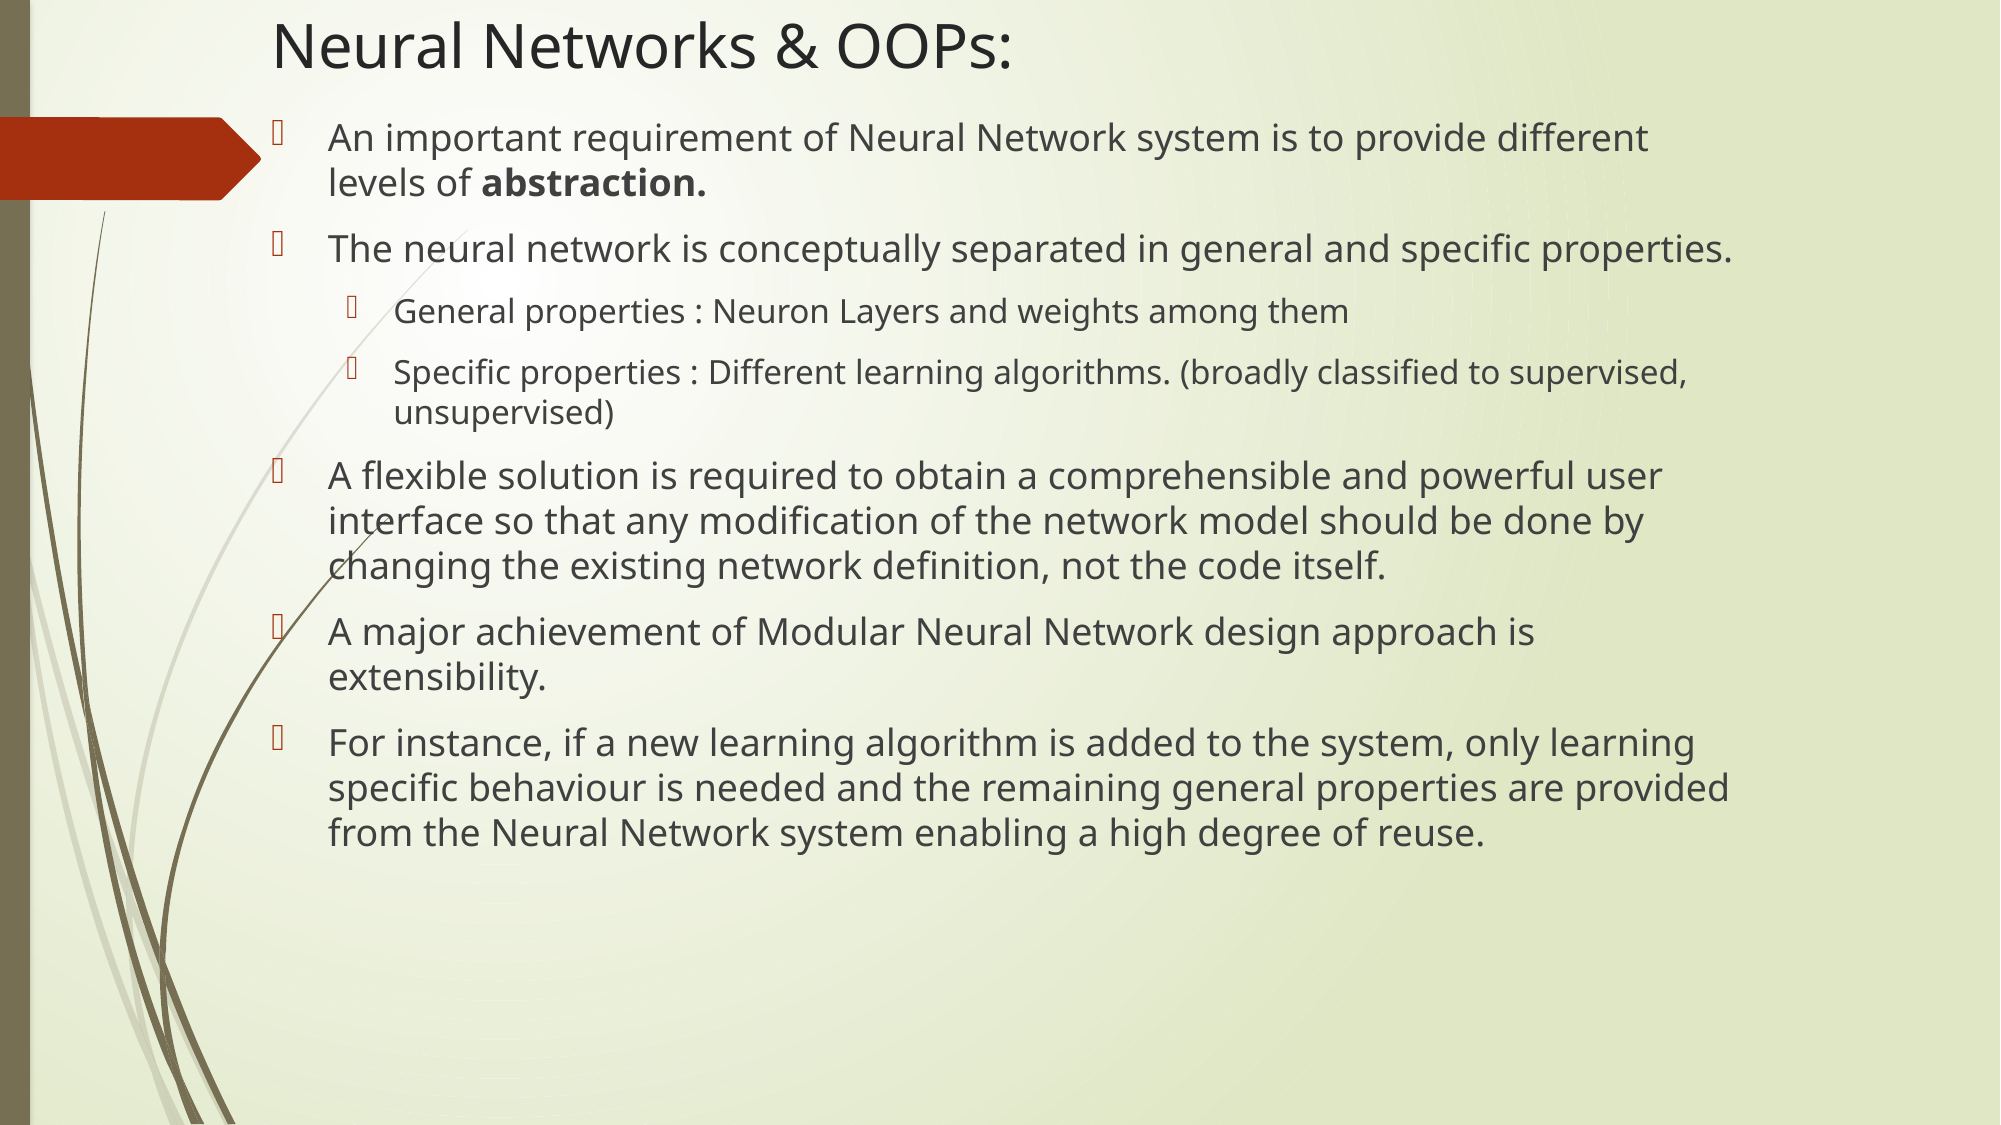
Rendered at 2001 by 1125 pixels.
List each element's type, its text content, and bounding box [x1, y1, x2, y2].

list An important requirement of Neural Network system is to provide different levels of abstraction. The neural network is conceptually separated in general and specific properties. General properties : Neuron Layers and weights among them Specific properties : Different learning algorithms. (broadly classified to supervised, unsupervised) A flexible solution is required to obtain a comprehensible and powerful user interface so that any modification of the network model should be done by changing the existing network definition, not the code itself. A major achievement of Modular Neural Network design approach is extensibility. For instance, if a new learning algorithm is added to the system, only learning specific behaviour is needed and the remaining general properties are provided from the Neural Network system enabling a high degree of reuse. [256, 106, 1763, 1125]
title Neural Networks & OOPs: [256, 0, 1888, 90]
